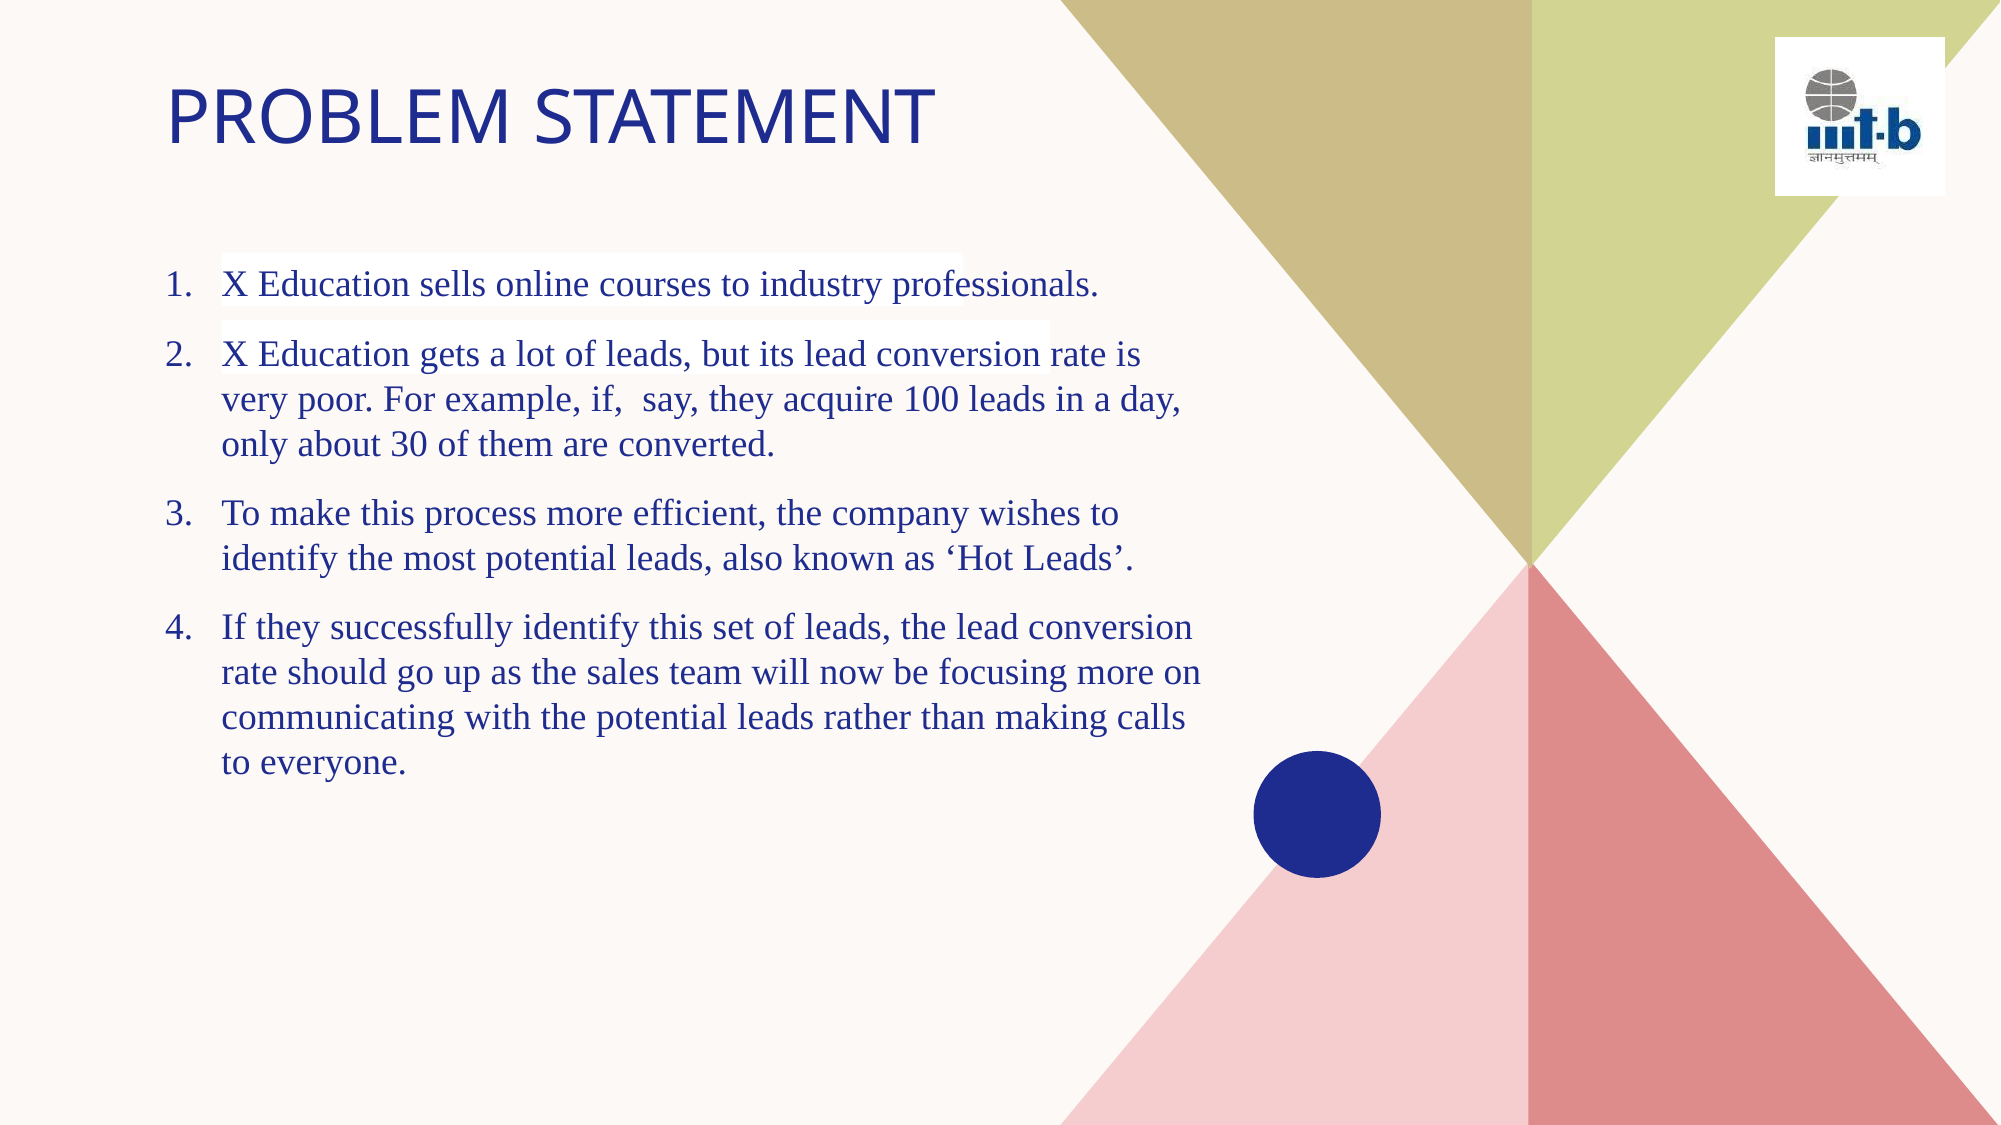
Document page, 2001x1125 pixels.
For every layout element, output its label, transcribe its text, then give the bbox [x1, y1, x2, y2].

text_box X Education sells online courses to industry professionals. X Education gets a lot of leads, but its lead conversion rate is very poor. For example, if, say, they acquire 100 leads in a day, only about 30 of them are converted. To make this process more efficient, the company wishes to identify the most potential leads, also known as ‘Hot Leads’. If they successfully identify this set of leads, the lead conversion rate should go up as the sales team will now be focusing more on communicating with the potential leads rather than making calls to everyone. [162, 234, 1055, 783]
picture [1774, 37, 1945, 197]
title PROBLEM STATEMENT [162, 66, 1055, 234]
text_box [1060, 0, 2000, 1125]
